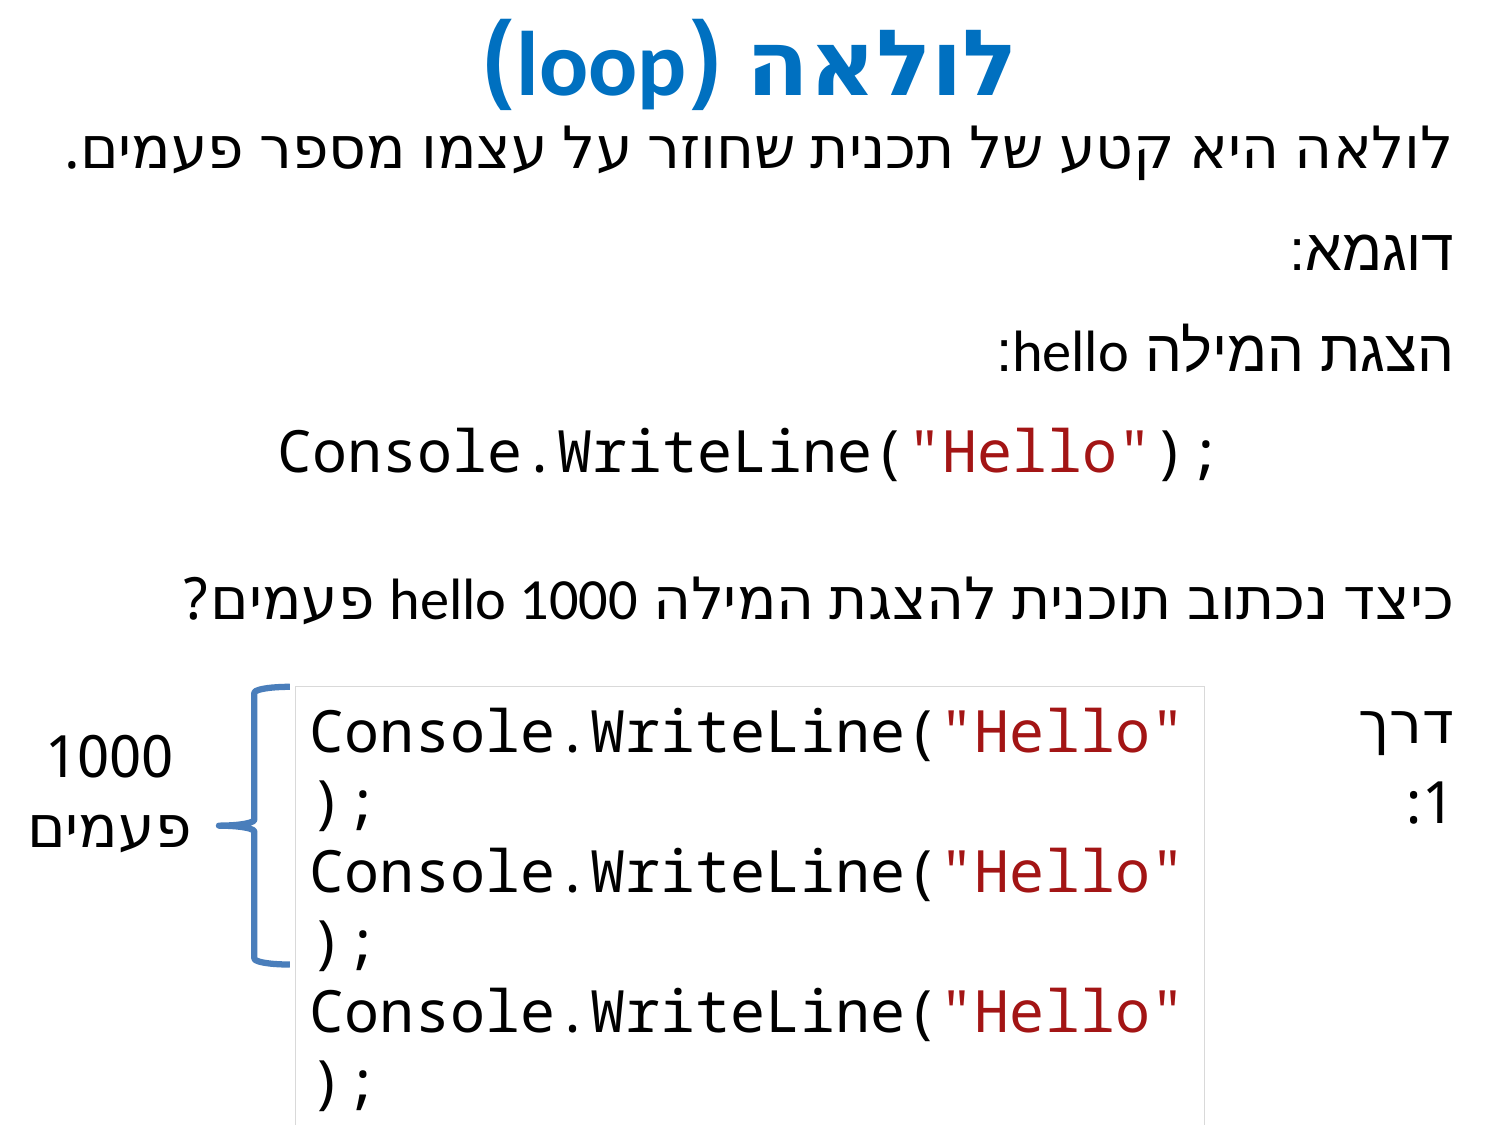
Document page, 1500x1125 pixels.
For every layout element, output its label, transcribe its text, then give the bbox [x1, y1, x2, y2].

text_box Console.WriteLine("Hello"); Console.WriteLine("Hello"); Console.WriteLine("Hello"); …. [295, 686, 1205, 1125]
text_box 1000 פעמים [0, 712, 219, 867]
title לולאה (loop) [30, 0, 1469, 92]
text_box דרך 1: [1281, 667, 1470, 843]
text_box לולאה היא קטע של תכנית שחוזר על עצמו מספר פעמים. דוגמא: הצגת המילה hello: Console.WriteLine("Hello"); [30, 92, 1469, 492]
text_box כיצד נכתוב תוכנית להצגת המילה hello 1000 פעמים? [30, 543, 1469, 639]
text_box [219, 686, 290, 966]
